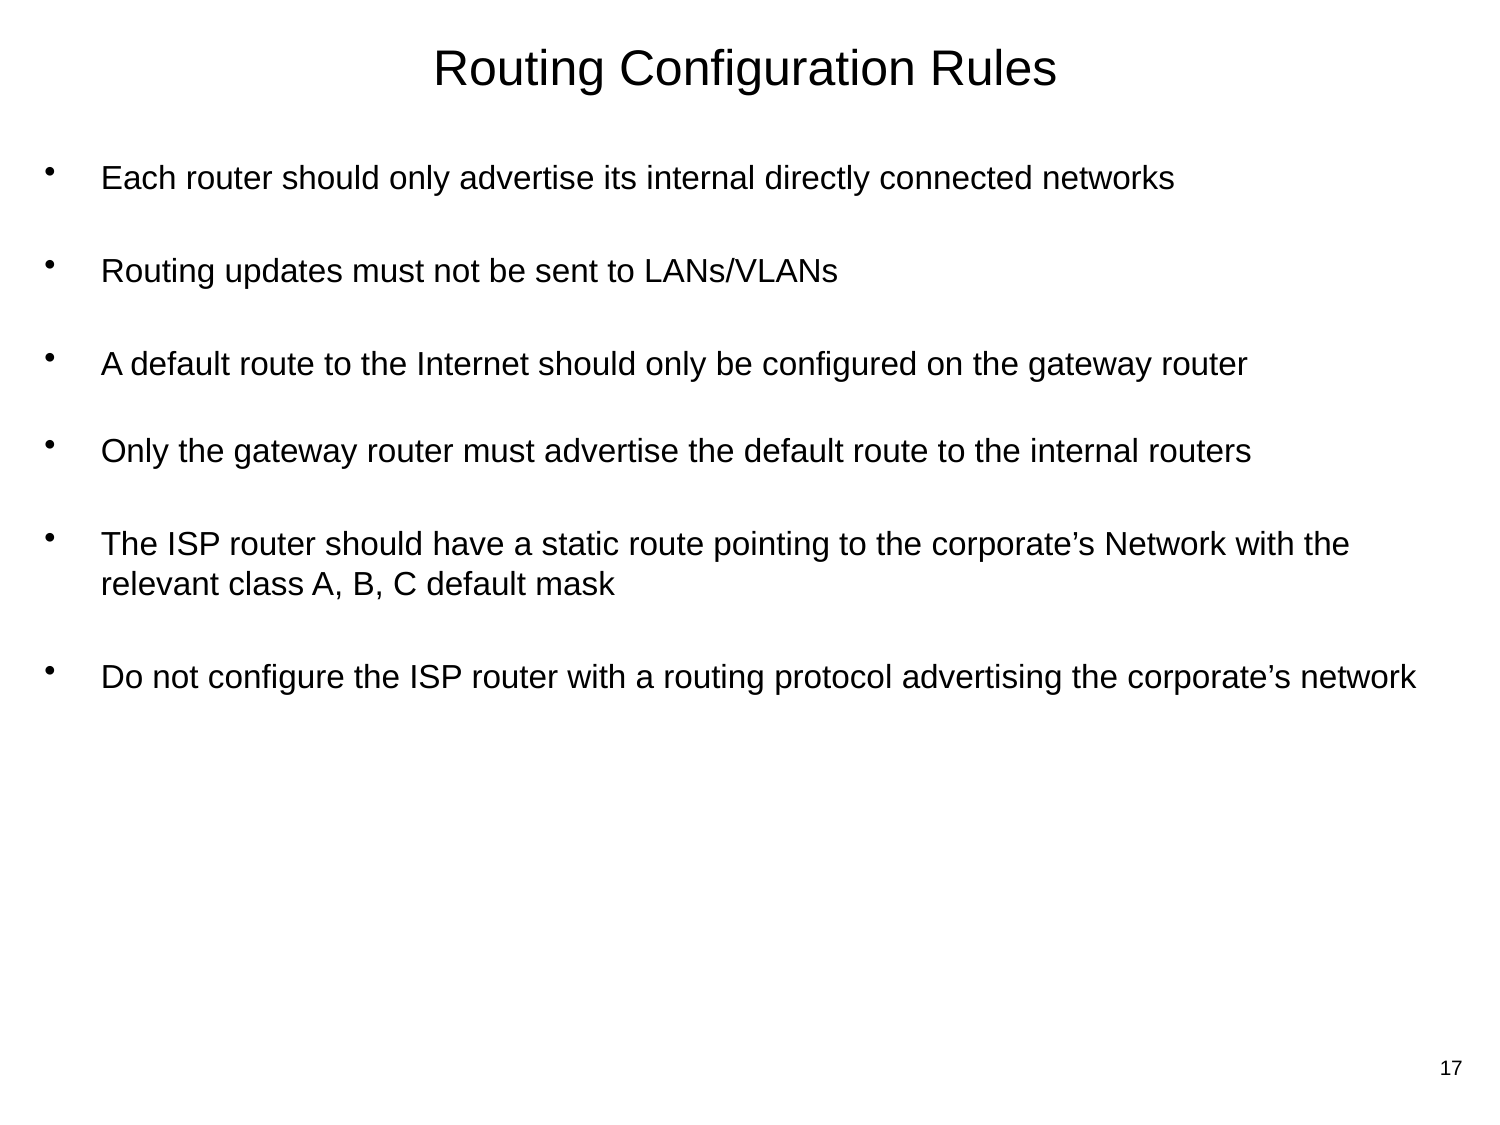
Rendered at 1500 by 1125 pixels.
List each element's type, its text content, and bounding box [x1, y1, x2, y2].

list Each router should only advertise its internal directly connected networks Routing updates must not be sent to LANs/VLANs A default route to the Internet should only be configured on the gateway router Only the gateway router must advertise the default route to the internal routers The ISP router should have a static route pointing to the corporate’s Network with the relevant class A, B, C default mask Do not configure the ISP router with a routing protocol advertising the corporate’s network [29, 101, 1471, 1047]
title Routing Configuration Rules [70, 23, 1421, 101]
slide_number 17 [1422, 1046, 1479, 1095]
